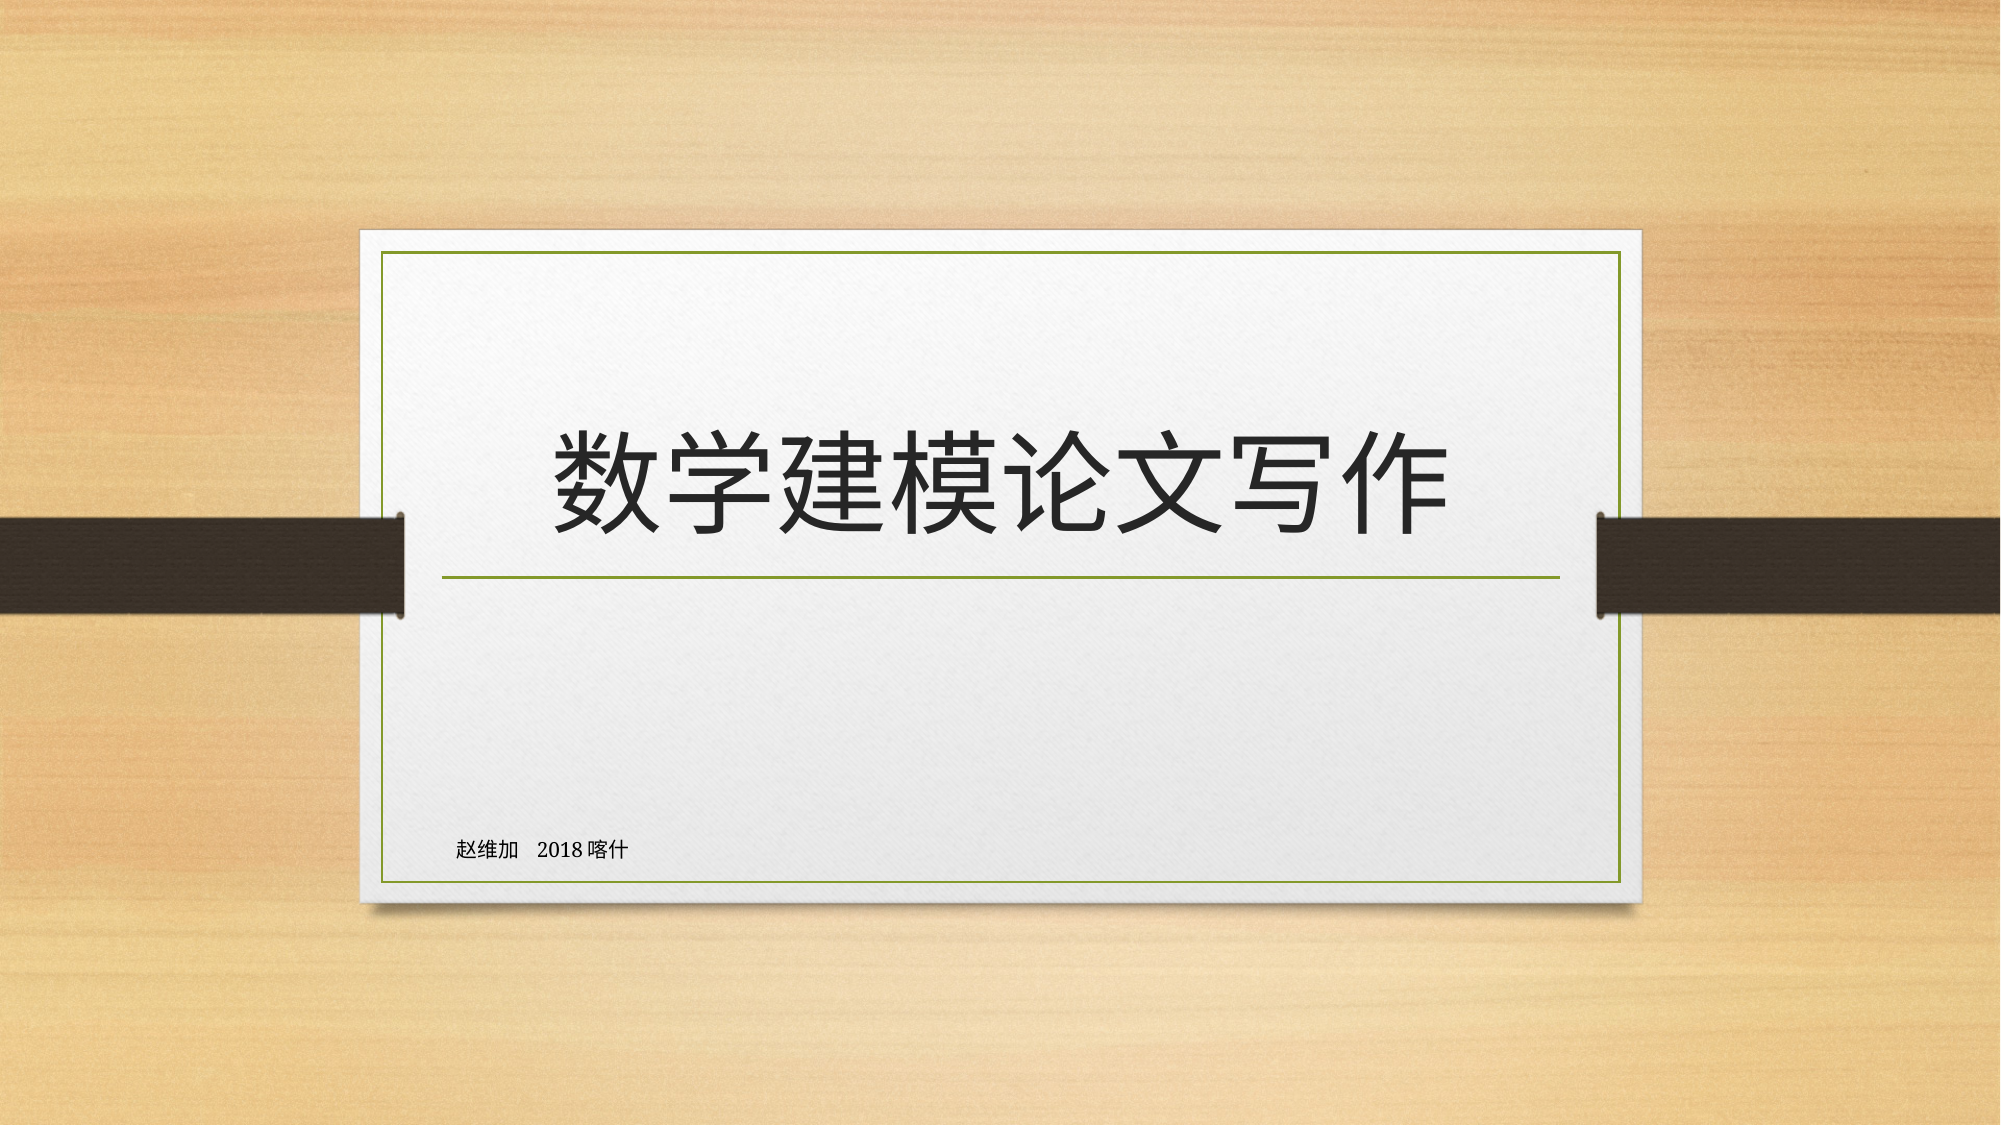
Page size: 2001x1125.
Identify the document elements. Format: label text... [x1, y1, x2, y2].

title 数学建模论文写作 [441, 306, 1560, 556]
footer 赵维加 2018喀什 [441, 826, 1298, 873]
picture [0, 0, 2001, 1125]
